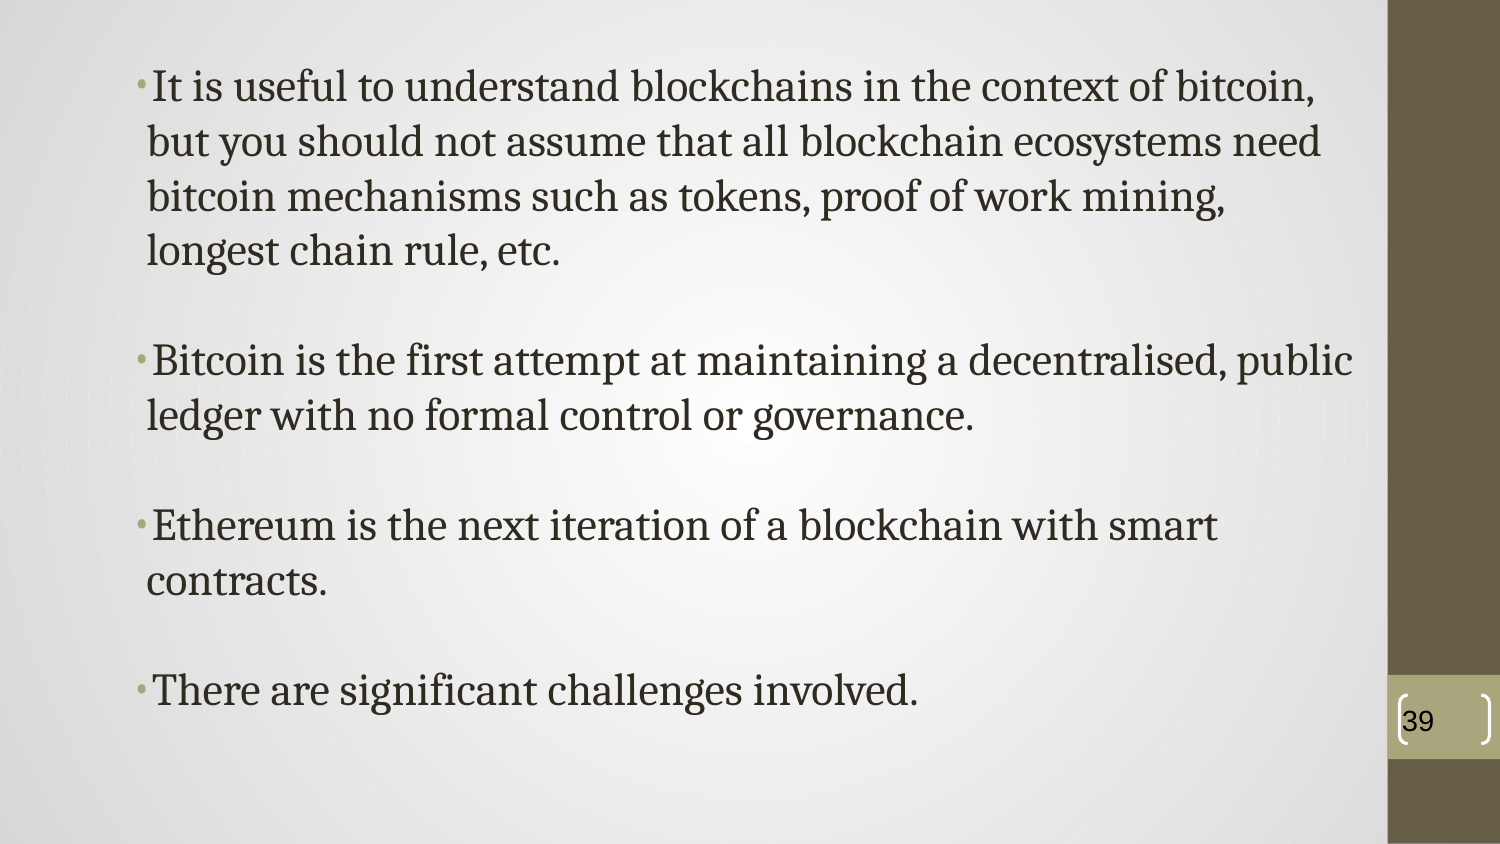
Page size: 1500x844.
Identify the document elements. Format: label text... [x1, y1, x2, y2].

slide_number ‹#› [1397, 693, 1492, 746]
list It is useful to understand blockchains in the context of bitcoin, but you should not assume that all blockchain ecosystems need bitcoin mechanisms such as tokens, proof of work mining, longest chain rule, etc. Bitcoin is the first attempt at maintaining a decentralised, public ledger with no formal control or governance. Ethereum is the next iteration of a blockchain with smart contracts. There are significant challenges involved. [75, 40, 1374, 823]
